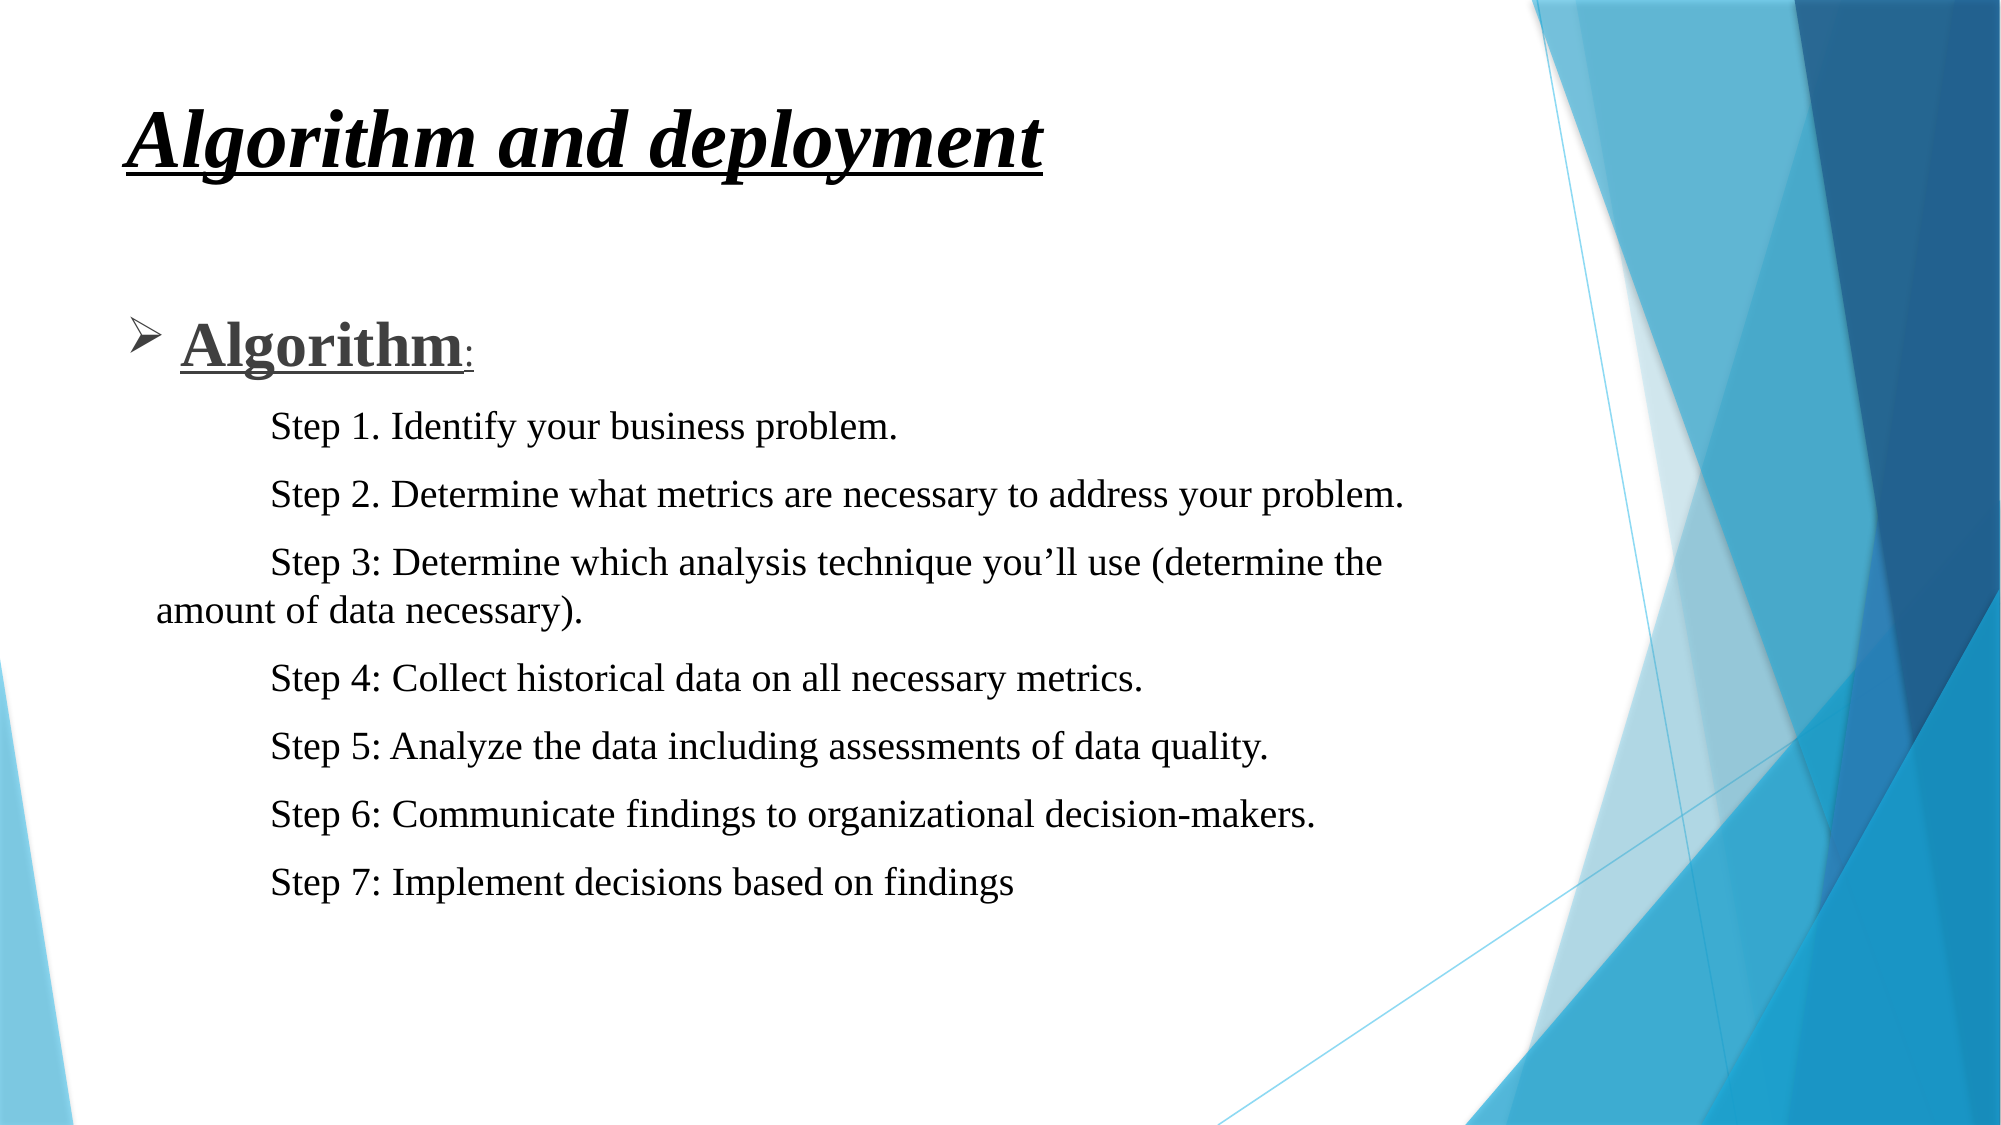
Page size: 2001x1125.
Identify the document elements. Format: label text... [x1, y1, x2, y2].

list Algorithm: Step 1. Identify your business problem. Step 2. Determine what metrics are necessary to address your problem. Step 3: Determine which analysis technique you’ll use (determine the amount of data necessary). Step 4: Collect historical data on all necessary metrics. Step 5: Analyze the data including assessments of data quality. Step 6: Communicate findings to organizational decision-makers. Step 7: Implement decisions based on findings [111, 295, 1522, 991]
title Algorithm and deployment [111, 25, 1522, 243]
